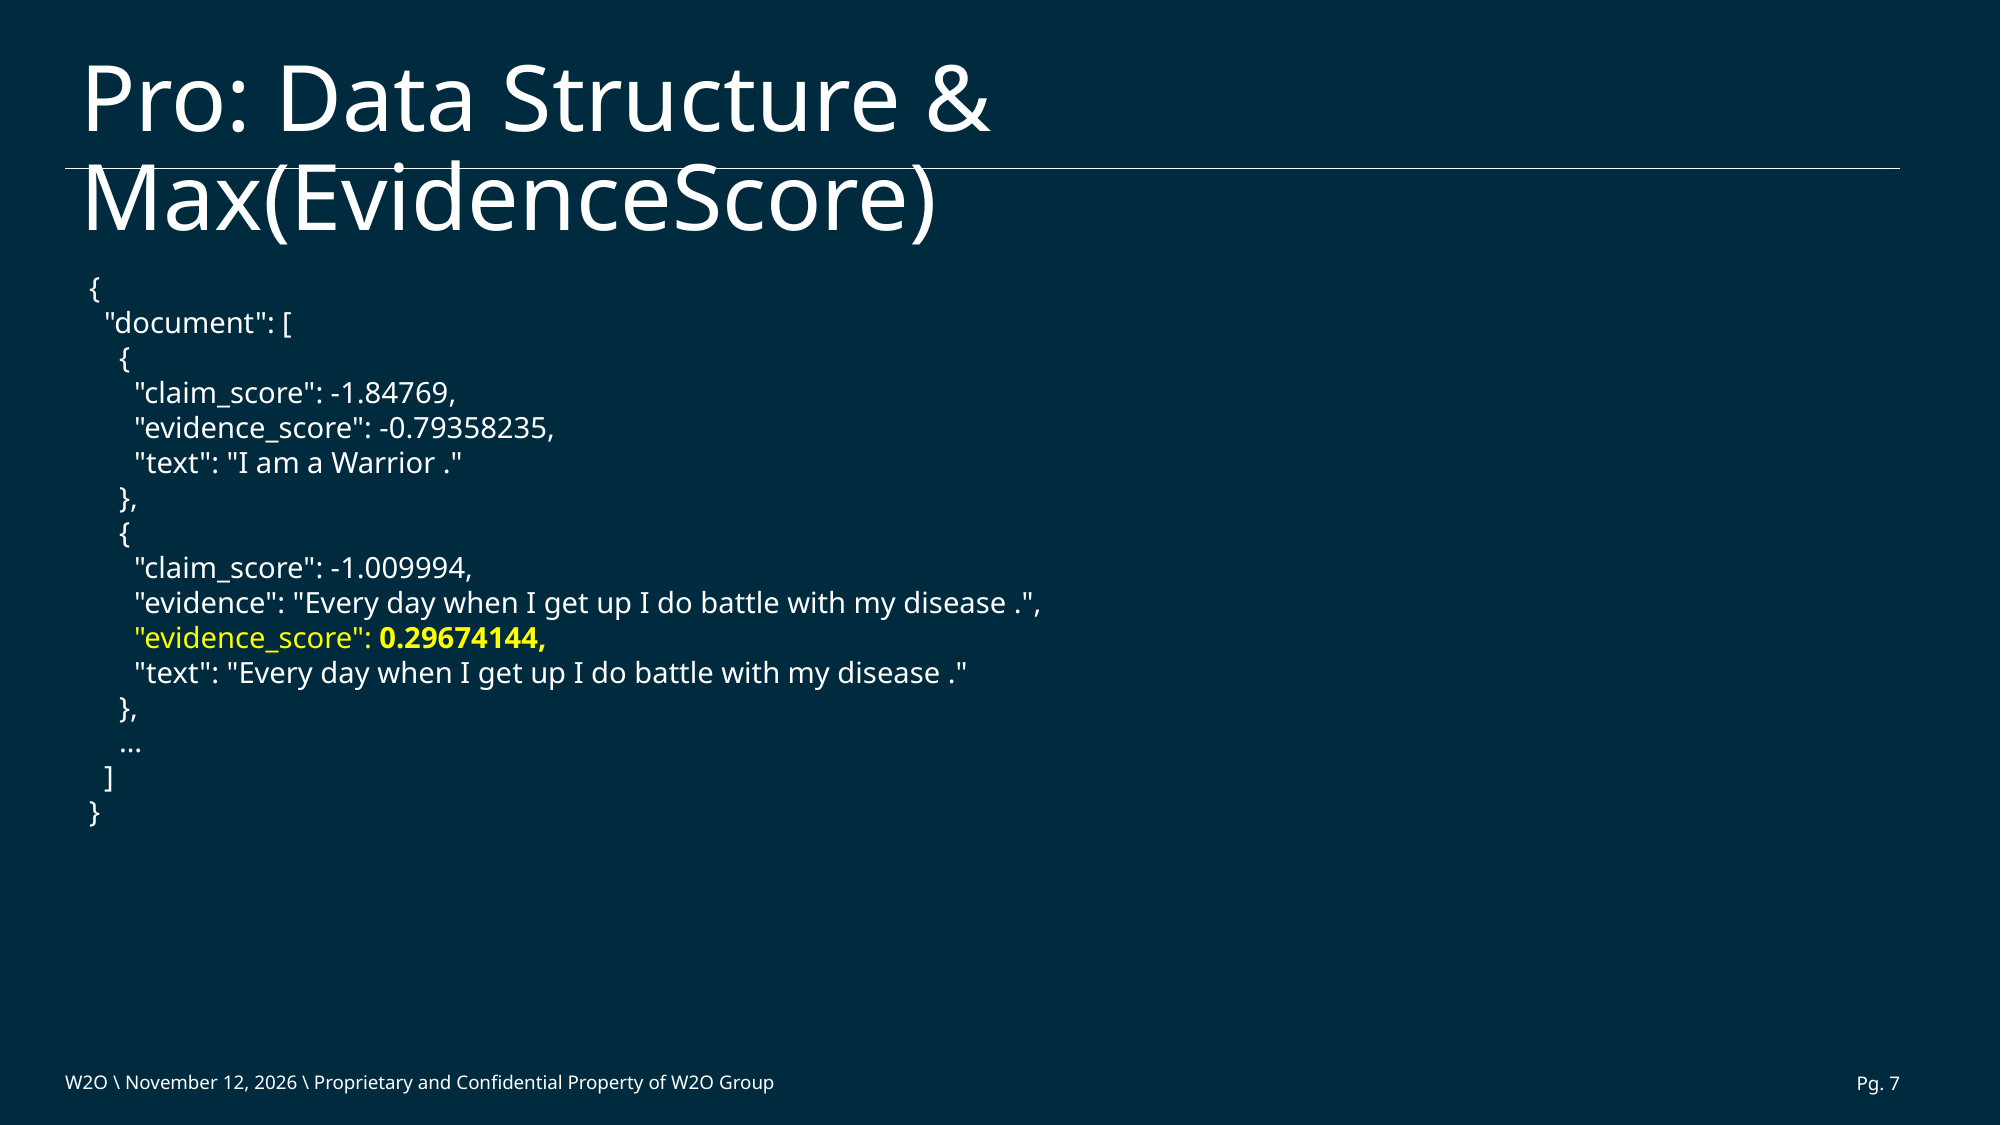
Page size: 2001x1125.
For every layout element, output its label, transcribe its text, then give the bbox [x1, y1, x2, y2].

picture [473, 181, 514, 230]
title Pro: Data Structure & Max(EvidenceScore) [65, 45, 1866, 138]
picture [417, 169, 459, 230]
picture [686, 164, 715, 168]
picture [829, 181, 857, 229]
picture [527, 181, 568, 229]
text_box { "document": [ { "claim_score": -1.84769, "evidence_score": -0.79358235, "text": "I am a Warrior ." }, { "claim_score": -1.009994, "evidence": "Every day when I get up I do battle with my disease .", "evidence_score": 0.29674144, "text": "Every day when I get up I do battle with my disease ." }, … ] } [81, 261, 1816, 837]
picture [914, 169, 932, 244]
picture [772, 181, 816, 230]
picture [89, 169, 154, 229]
picture [218, 181, 259, 229]
picture [863, 181, 904, 230]
picture [395, 181, 402, 229]
picture [168, 181, 206, 230]
picture [582, 181, 616, 230]
picture [267, 169, 286, 244]
picture [677, 169, 717, 230]
picture [299, 169, 335, 229]
picture [452, 161, 459, 168]
picture [626, 181, 667, 230]
picture [395, 163, 403, 168]
picture [342, 181, 387, 229]
picture [728, 181, 762, 230]
